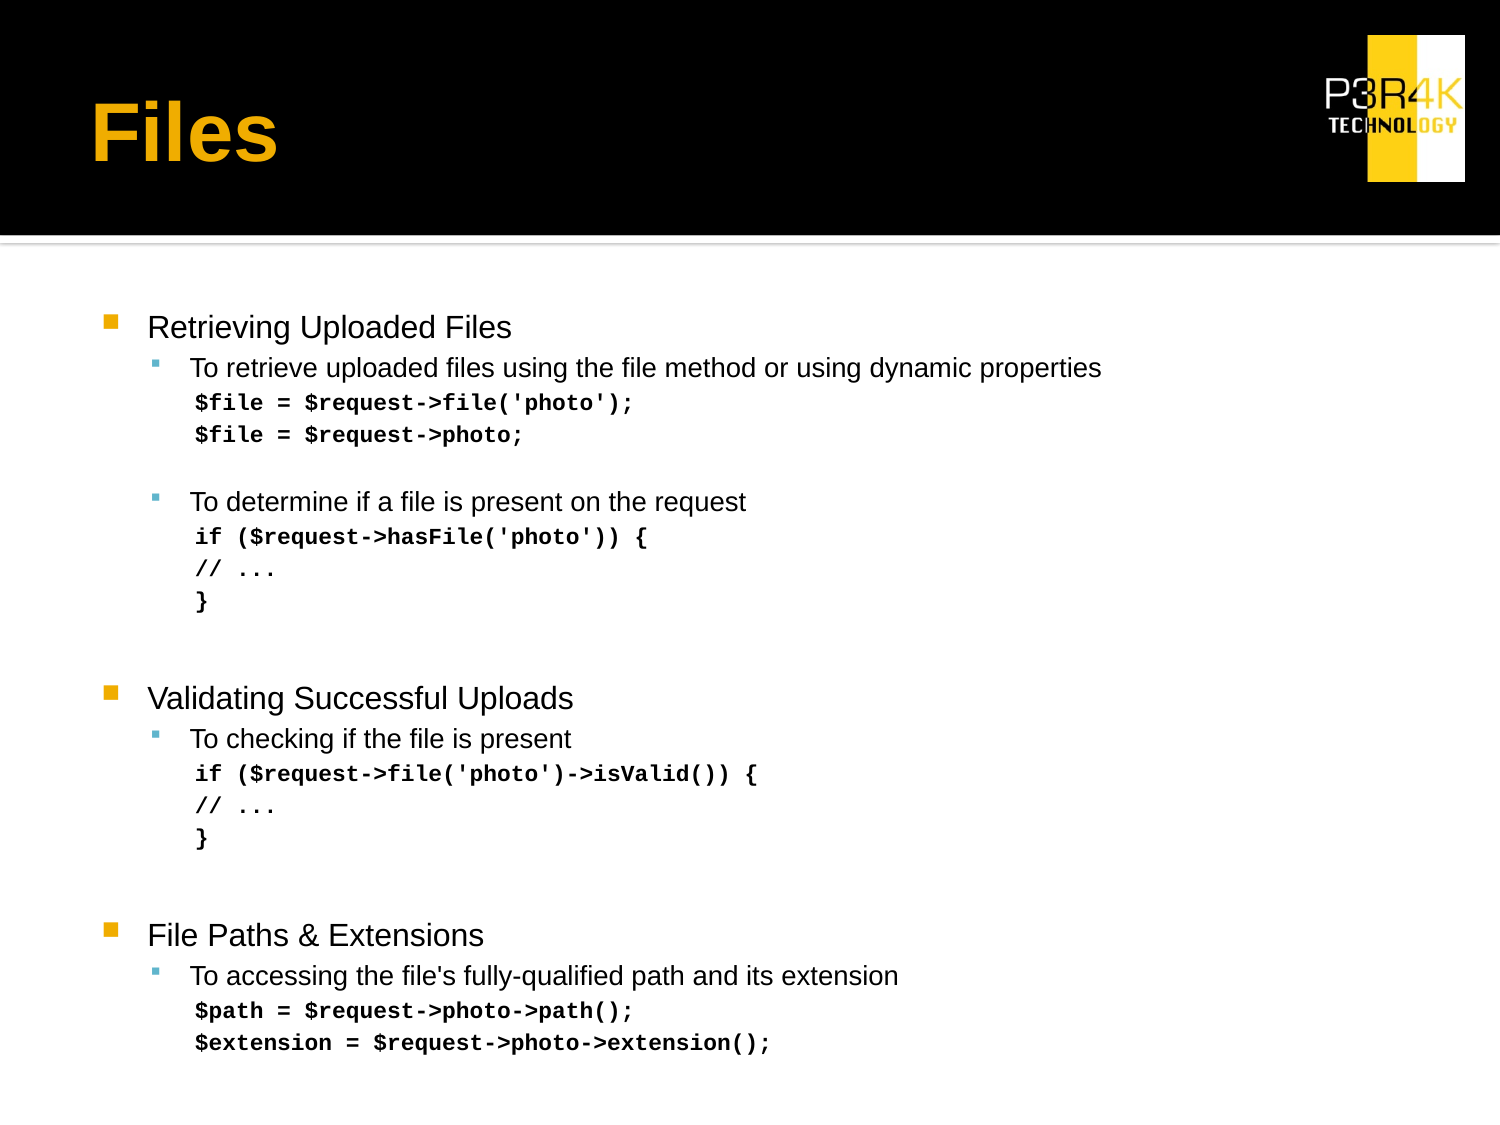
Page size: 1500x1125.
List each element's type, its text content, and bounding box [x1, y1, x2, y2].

title Files [75, 25, 1425, 231]
picture [1425, 35, 1465, 182]
list Retrieving Uploaded Files To retrieve uploaded files using the file method or using dynamic properties $file = $request->file('photo'); $file = $request->photo; To determine if a file is present on the request if ($request->hasFile('photo')) { // ... } Validating Successful Uploads To checking if the file is present if ($request->file('photo')->isValid()) { // ... } File Paths & Extensions To accessing the file's fully-qualified path and its extension $path = $request->photo->path(); $extension = $request->photo->extension(); [75, 291, 1425, 1071]
